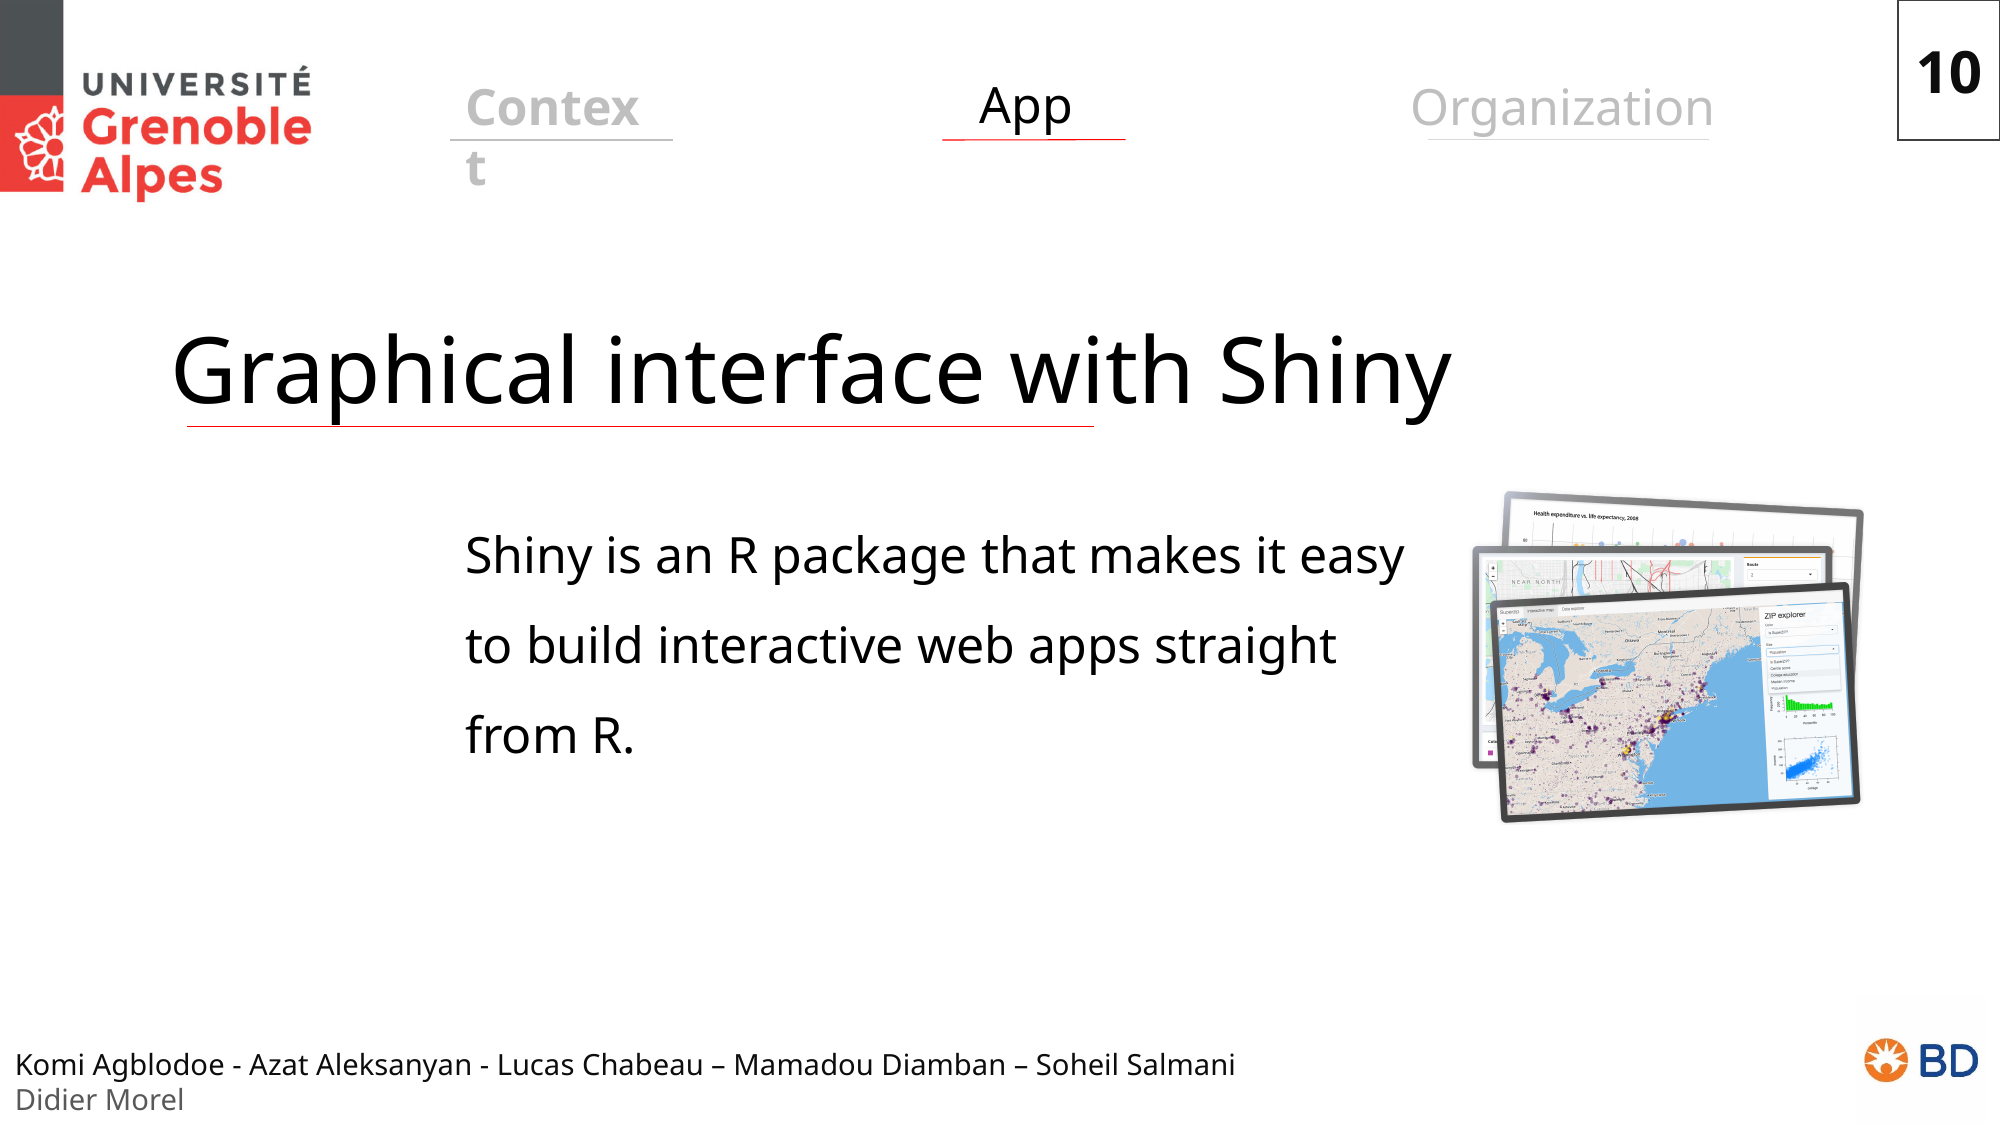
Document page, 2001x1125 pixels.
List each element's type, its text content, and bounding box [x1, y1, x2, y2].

picture [1458, 476, 1864, 825]
text_box 10 [1897, 0, 2000, 141]
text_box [450, 66, 1746, 190]
text_box Shiny is an R package that makes it easy to build interactive web apps straight from R. [450, 542, 1447, 831]
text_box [155, 304, 1657, 542]
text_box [0, 995, 2000, 1125]
picture [0, 0, 312, 203]
